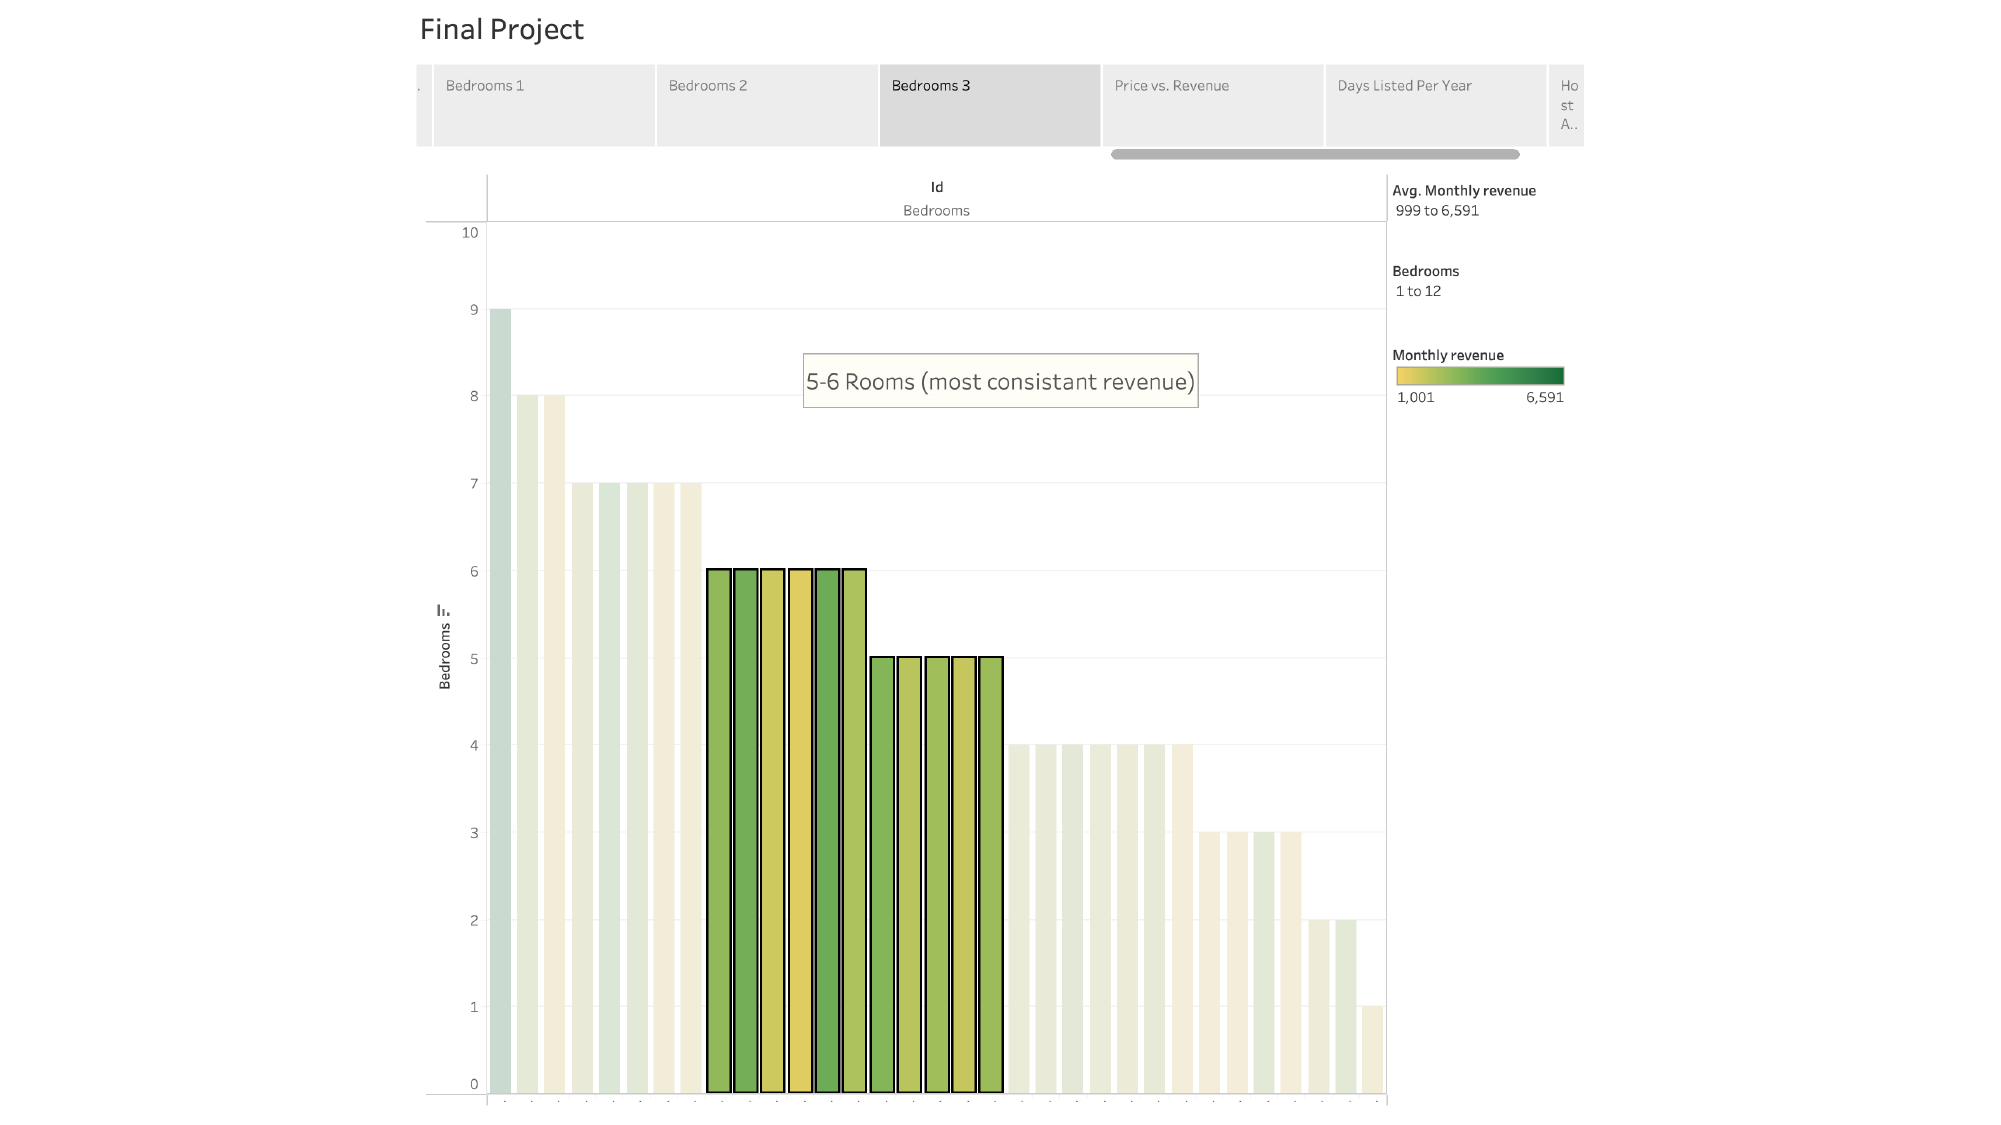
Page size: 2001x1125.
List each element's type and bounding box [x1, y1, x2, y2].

picture [407, 0, 1593, 1125]
